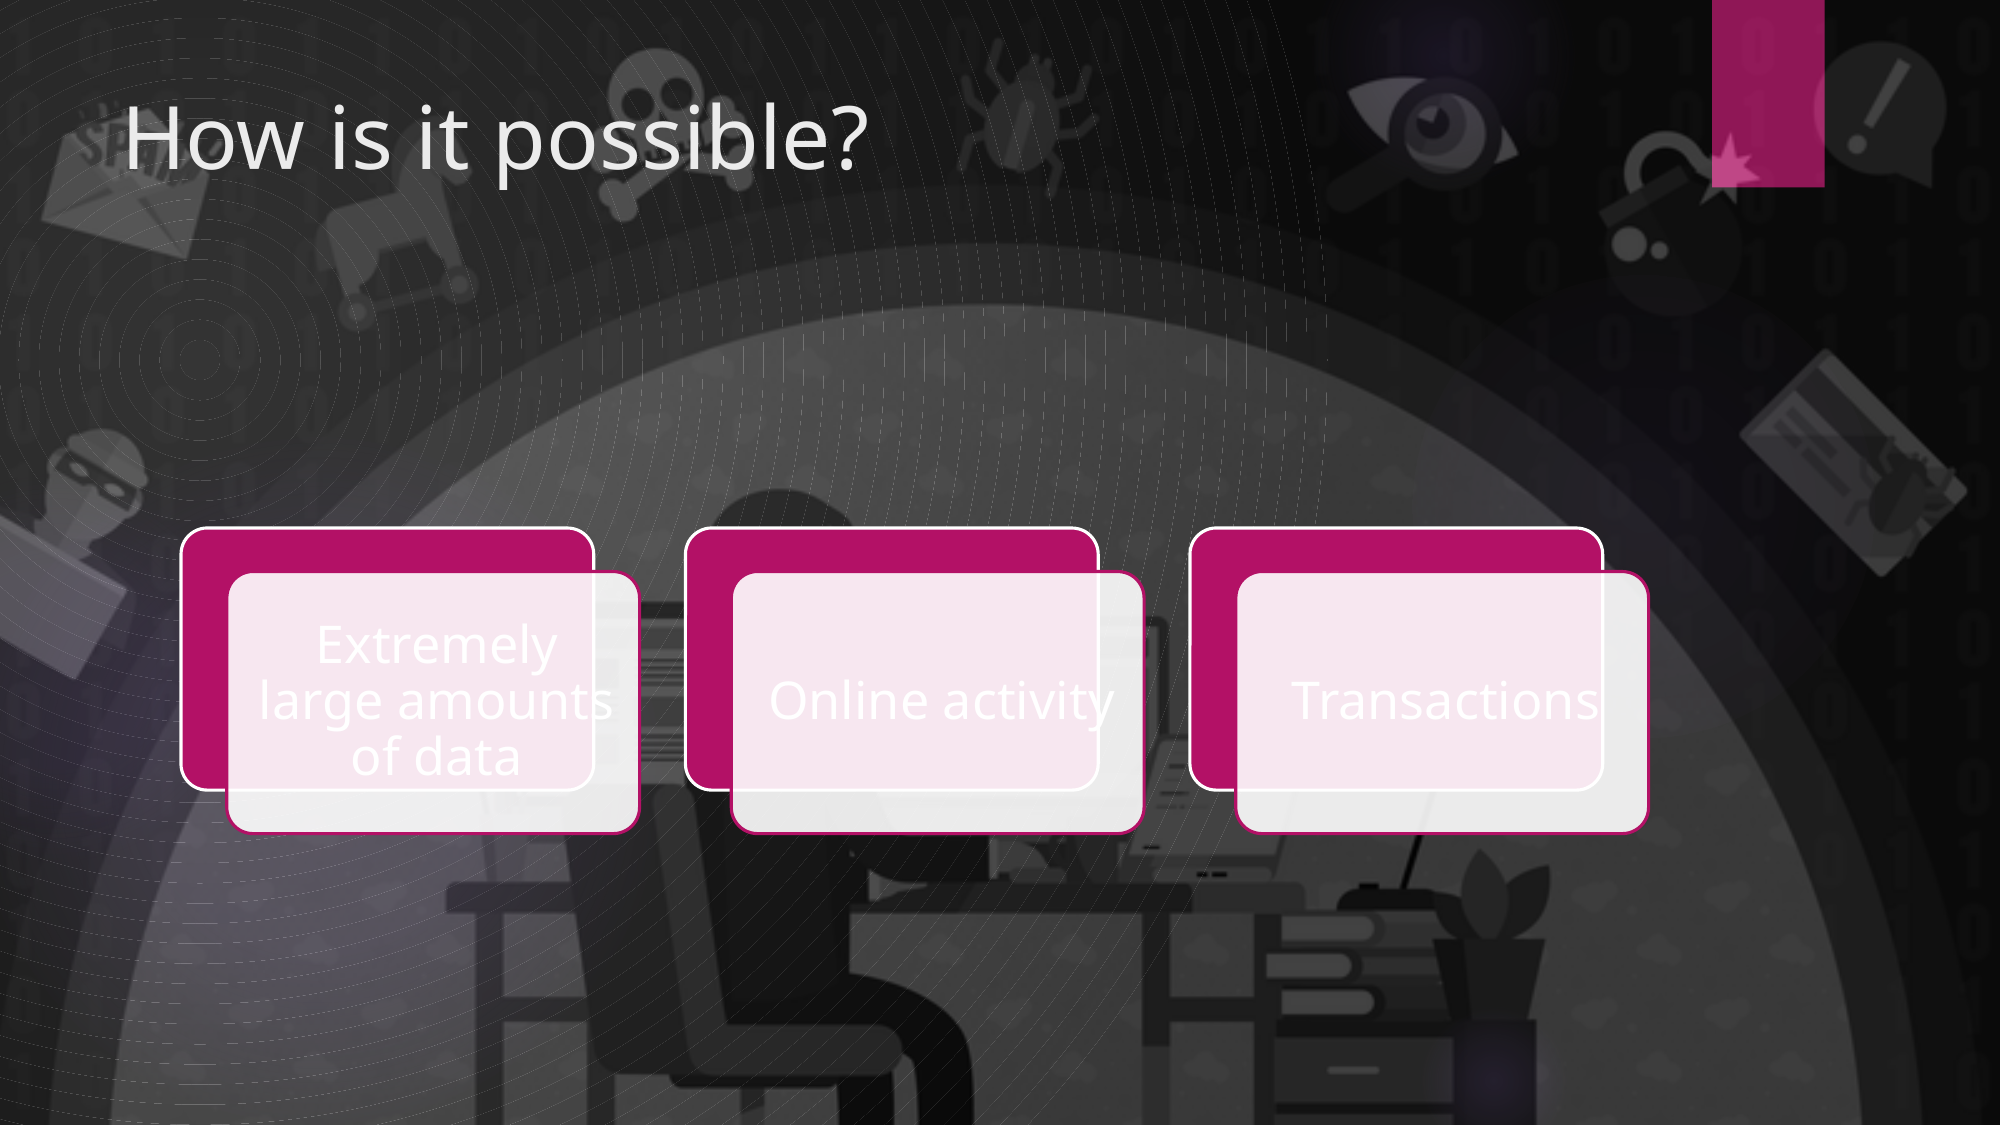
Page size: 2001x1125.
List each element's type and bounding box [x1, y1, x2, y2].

list [180, 336, 1649, 1026]
picture [0, 0, 2000, 1125]
